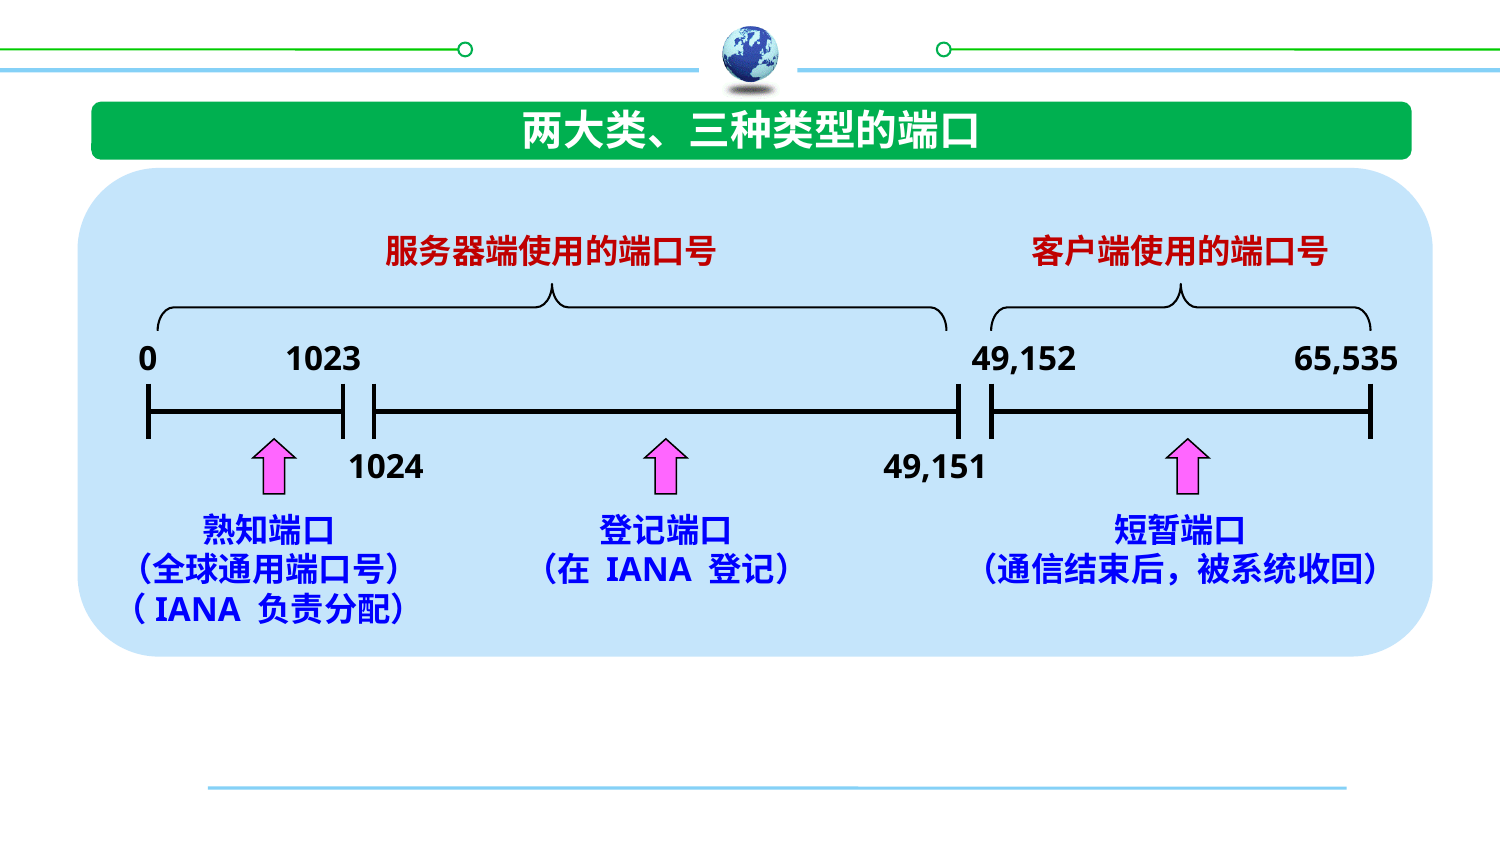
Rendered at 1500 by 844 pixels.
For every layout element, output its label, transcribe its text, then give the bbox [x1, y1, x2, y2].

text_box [148, 383, 344, 440]
text_box [156, 283, 948, 331]
text_box 短暂端口 （通信结束后，被系统收回） [949, 501, 1412, 596]
text_box [75, 165, 1435, 659]
text_box 1023 [270, 331, 377, 385]
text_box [373, 383, 959, 440]
text_box 0 [123, 330, 173, 385]
text_box 49,151 [868, 438, 1003, 493]
text_box 服务器端使用的端口号 [370, 222, 734, 278]
text_box 熟知端口 （全球通用端口号） （IANA 负责分配） [99, 501, 439, 636]
text_box 65,535 [1279, 330, 1414, 385]
text_box [996, 101, 1412, 160]
text_box [990, 283, 1372, 331]
text_box [252, 447, 296, 494]
text_box 登记端口 （在 IANA 登记） [509, 501, 824, 596]
text_box 49,152 [956, 330, 1092, 385]
text_box 1024 [333, 438, 439, 493]
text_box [990, 383, 1371, 440]
text_box 客户端使用的端口号 [1016, 222, 1346, 278]
picture [720, 24, 780, 96]
text_box [1166, 447, 1210, 494]
text_box [644, 447, 688, 494]
text_box 两大类、三种类型的端口 [506, 96, 996, 161]
text_box [91, 101, 506, 160]
